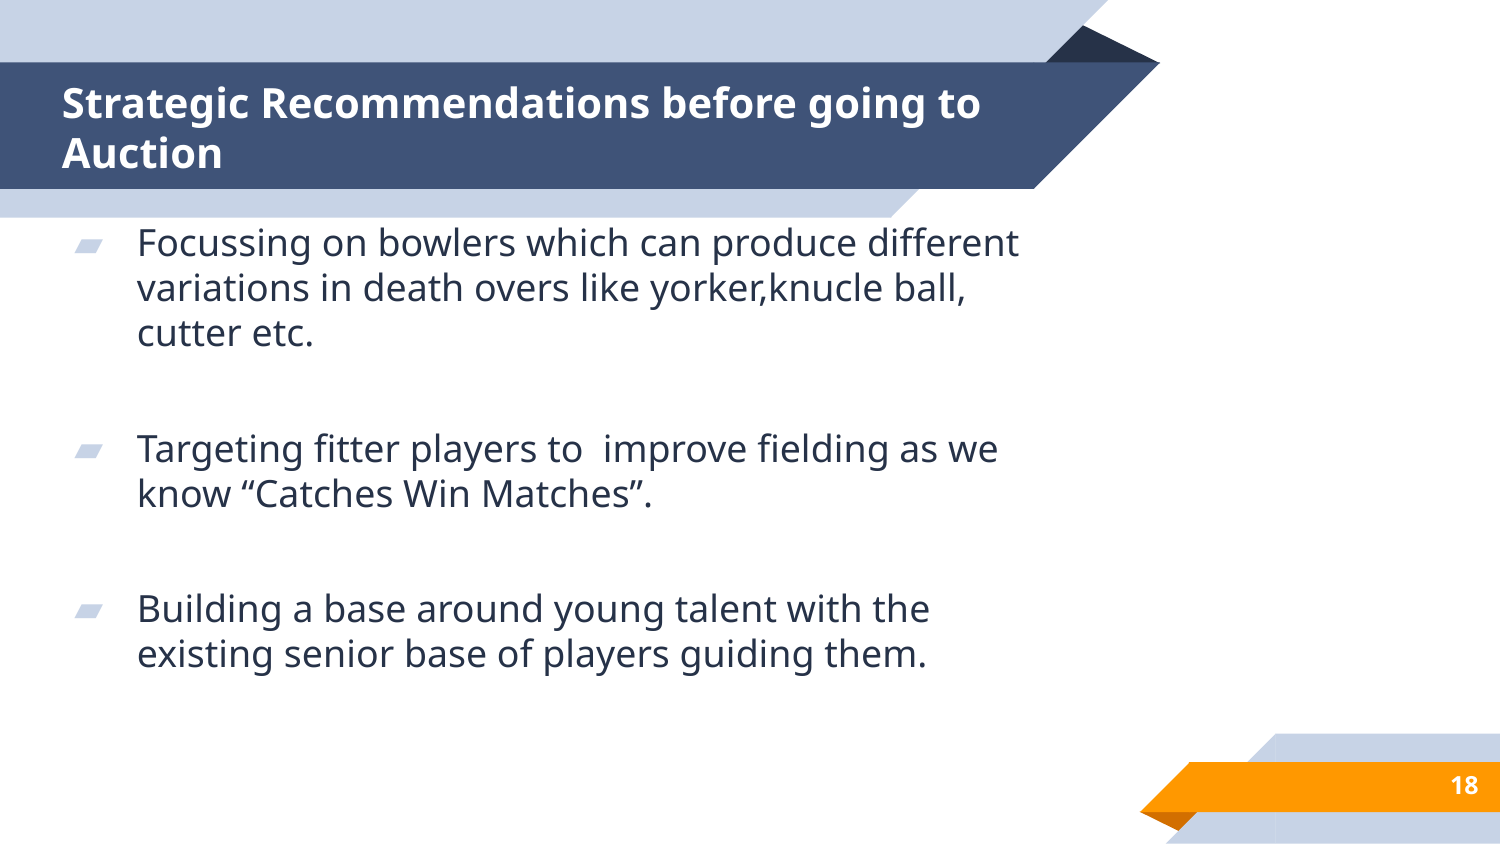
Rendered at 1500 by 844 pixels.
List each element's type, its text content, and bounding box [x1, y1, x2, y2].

slide_number 18 [1249, 760, 1494, 813]
list Focussing on bowlers which can produce different variations in death overs like yorker,knucle ball, cutter etc. Targeting fitter players to improve fielding as we know “Catches Win Matches”. Building a base around young talent with the existing senior base of players guiding them. [46, 217, 1053, 734]
title Strategic Recommendations before going to Auction [46, 64, 1035, 190]
